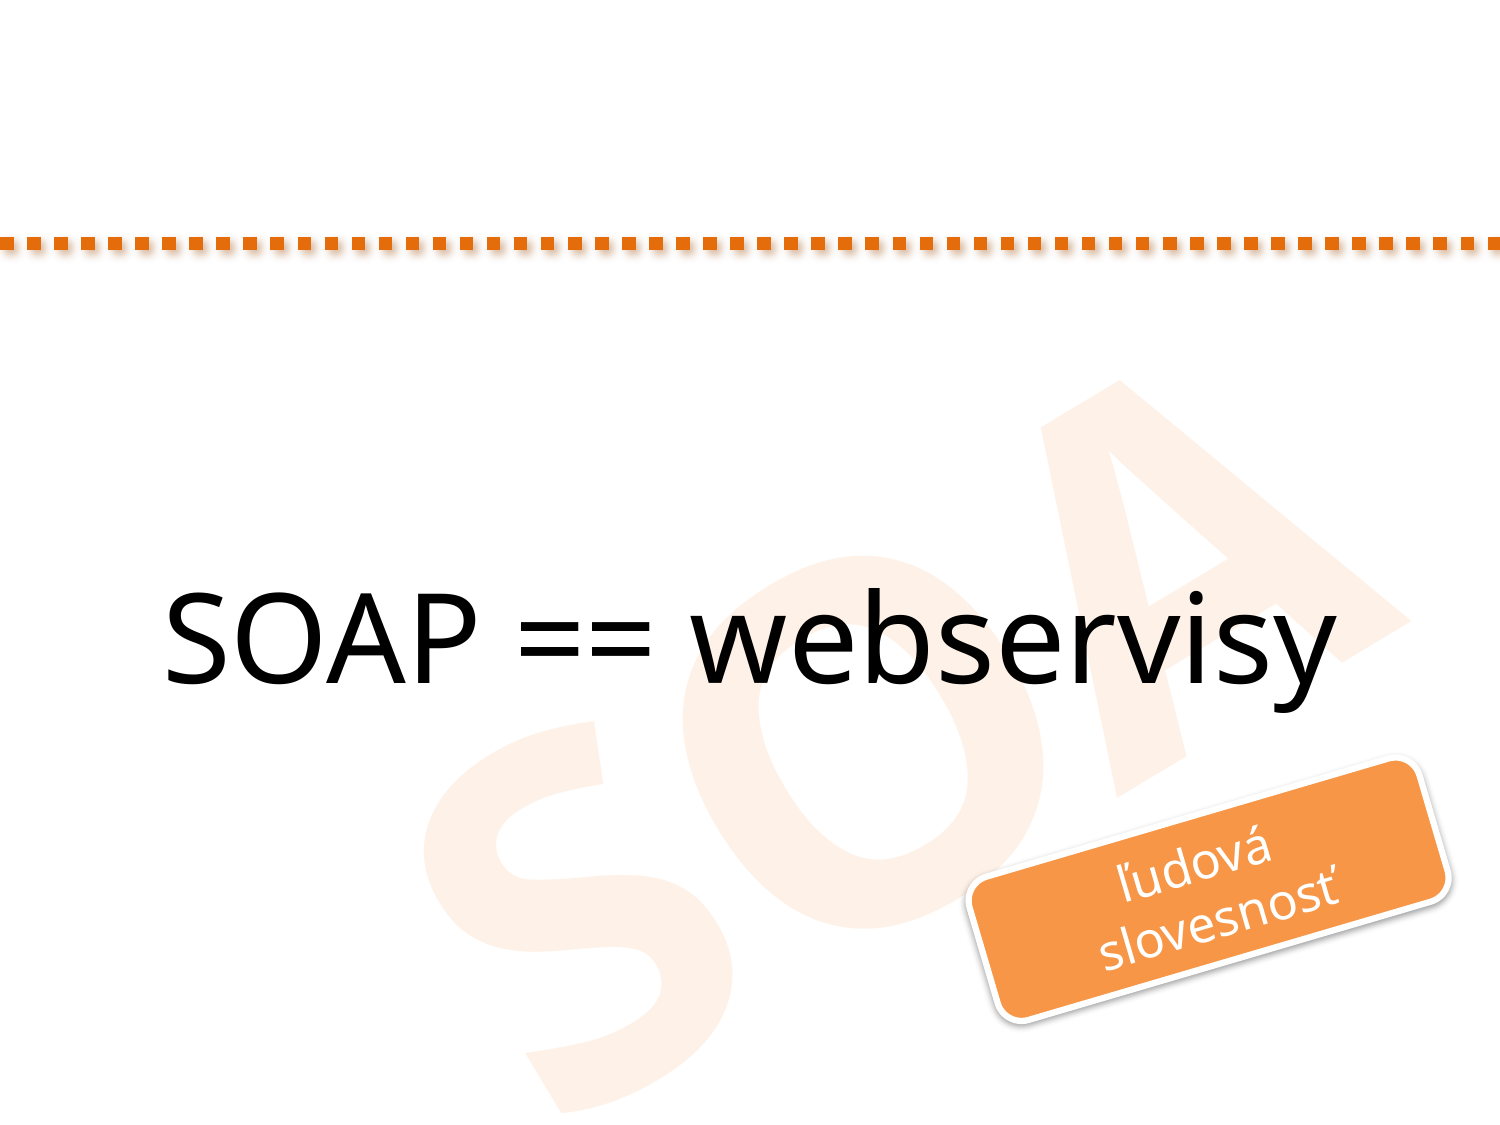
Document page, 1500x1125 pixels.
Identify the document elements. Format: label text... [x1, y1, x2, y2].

text_box ľudová slovesnosť [965, 754, 1452, 1025]
list SOAP == webservisy [75, 262, 1425, 1005]
